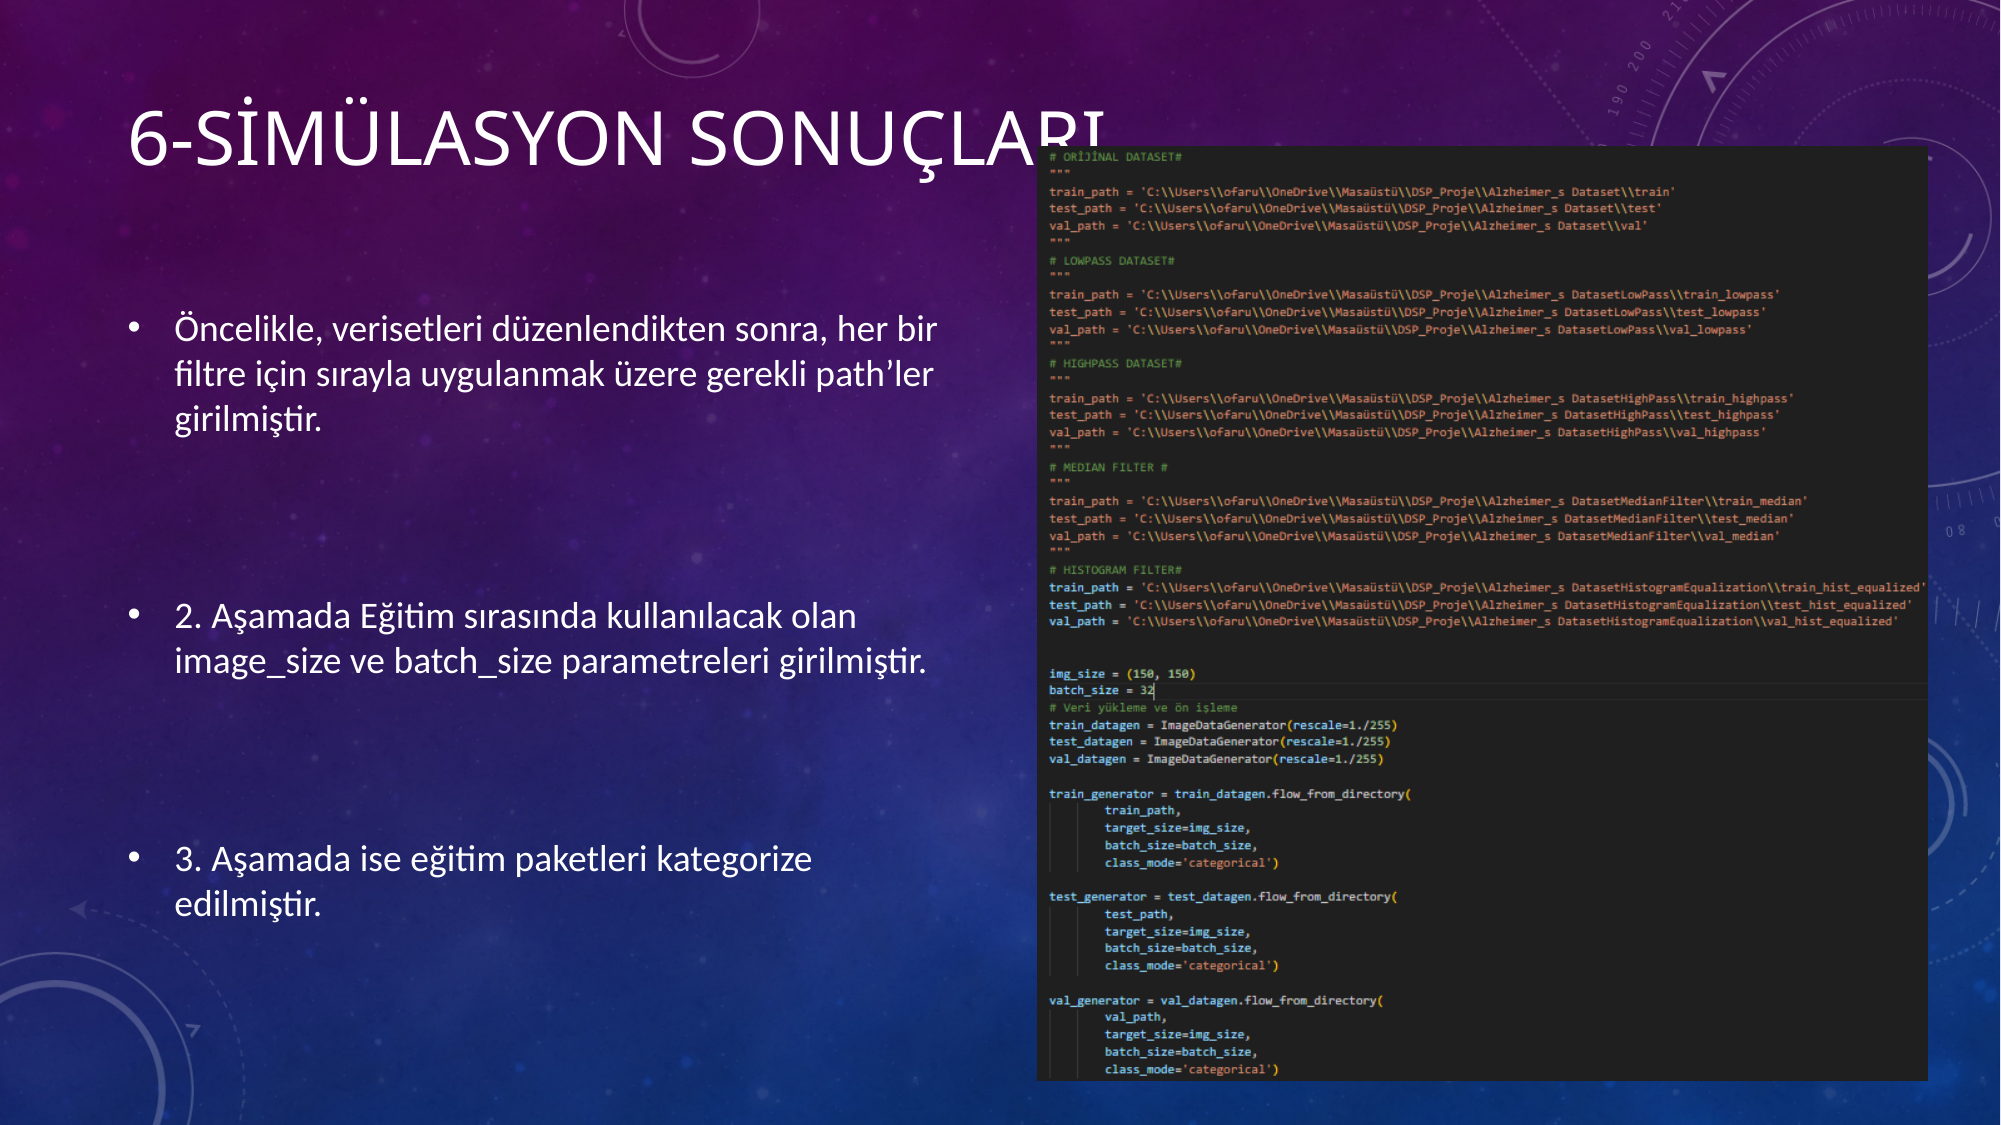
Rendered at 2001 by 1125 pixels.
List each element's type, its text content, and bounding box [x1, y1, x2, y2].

title 6-Simülasyon sonuçları [112, 16, 1775, 255]
picture [0, 0, 2001, 1125]
list Öncelikle, verisetleri düzenlendikten sonra, her bir filtre için sırayla uygulanmak üzere gerekli path’ler girilmiştir. 2. Aşamada Eğitim sırasında kullanılacak olan image_size ve batch_size parametreleri girilmiştir. 3. Aşamada ise eğitim paketleri kategorize edilmiştir. [112, 205, 983, 1023]
